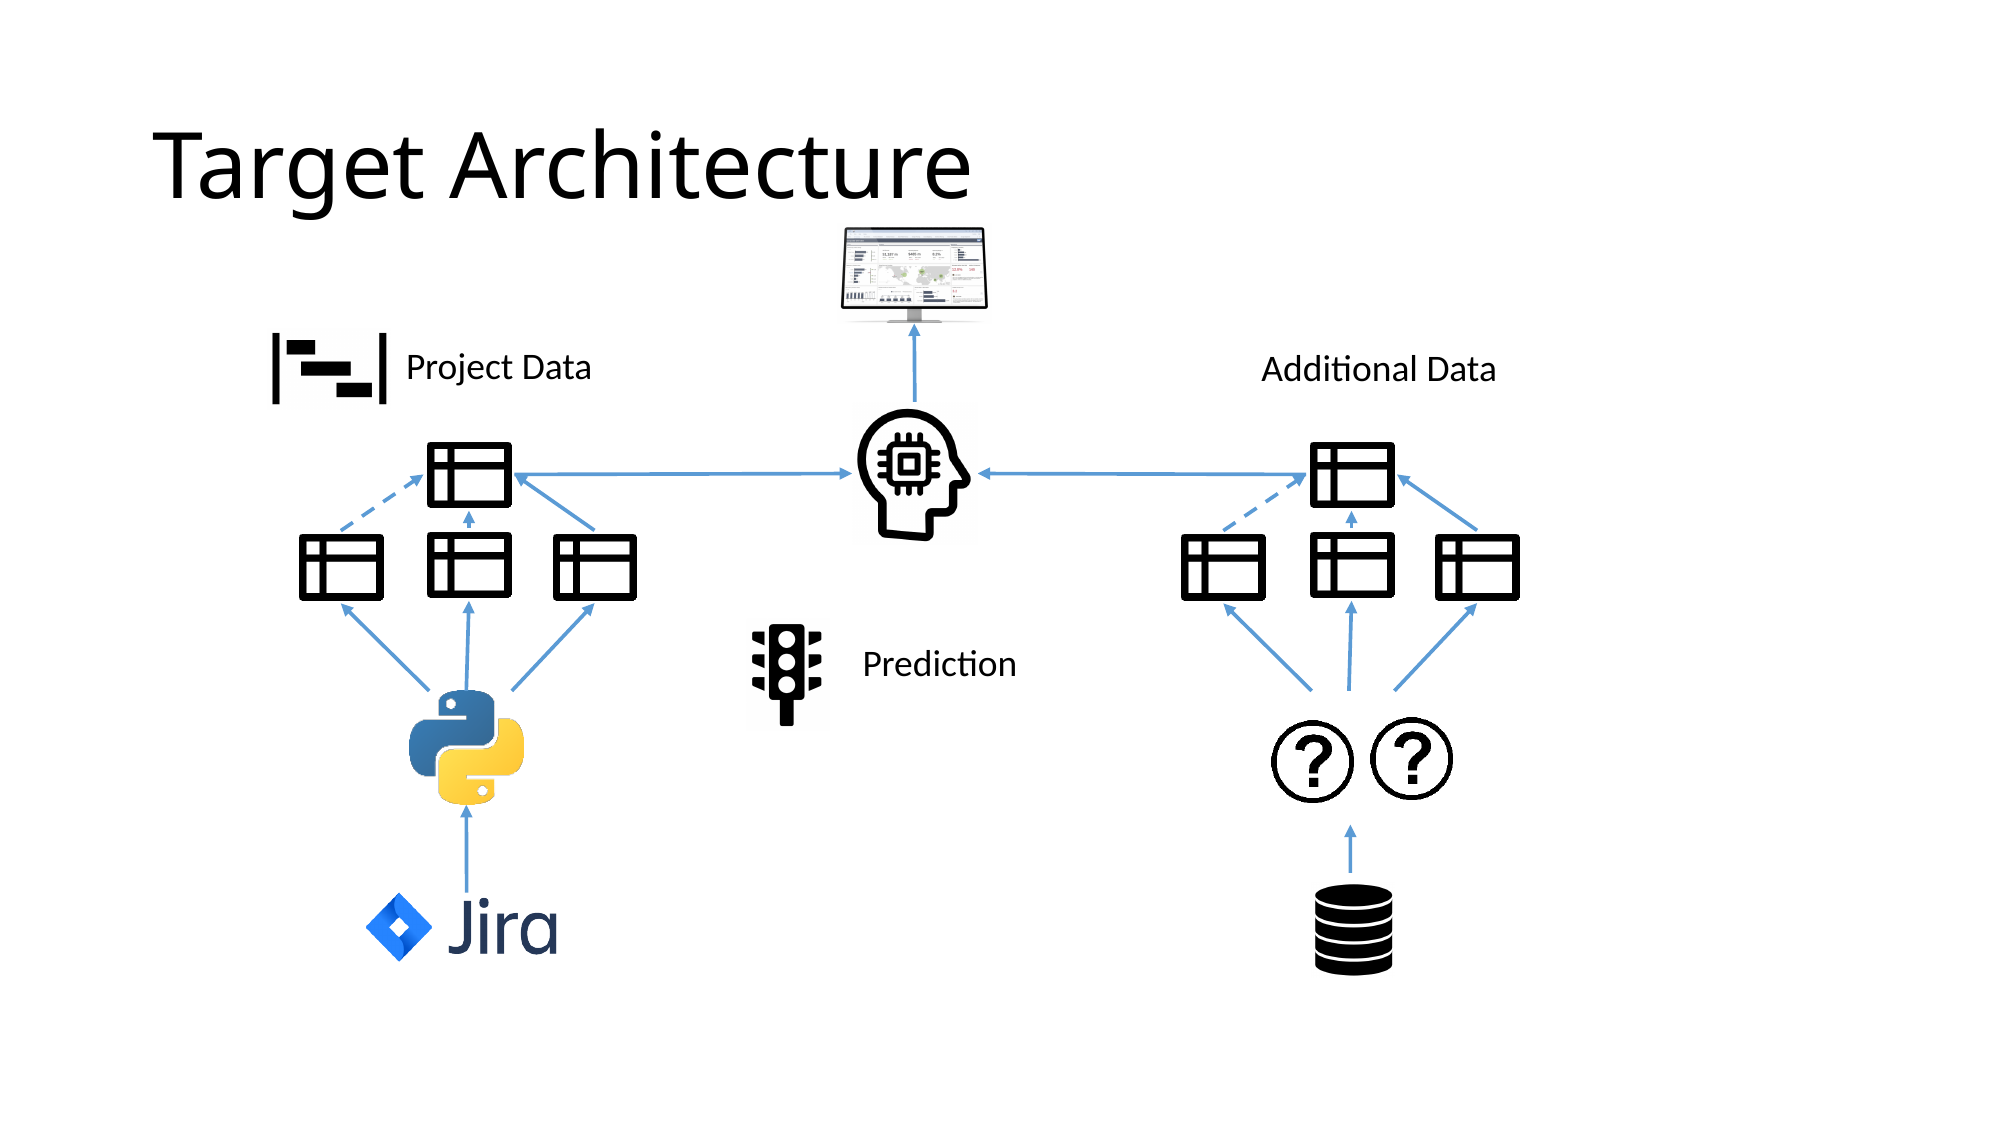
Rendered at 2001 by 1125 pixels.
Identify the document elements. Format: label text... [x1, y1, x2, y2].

picture [1370, 717, 1453, 800]
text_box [340, 603, 430, 691]
picture [1306, 438, 1398, 511]
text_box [1394, 603, 1478, 691]
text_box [1223, 475, 1306, 531]
picture [1311, 882, 1395, 978]
picture [837, 223, 992, 324]
picture [295, 530, 387, 604]
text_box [514, 475, 595, 531]
picture [1306, 528, 1398, 601]
picture [1177, 530, 1269, 604]
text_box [1396, 474, 1478, 531]
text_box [511, 603, 595, 691]
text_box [1223, 603, 1312, 691]
picture [852, 402, 978, 545]
picture [267, 328, 391, 410]
picture [423, 438, 515, 511]
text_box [340, 474, 424, 531]
picture [366, 892, 568, 962]
picture [746, 618, 830, 731]
picture [1271, 720, 1354, 803]
picture [409, 690, 524, 805]
text_box Project Data [391, 334, 608, 395]
picture [549, 530, 641, 604]
text_box Additional Data [1246, 336, 1521, 397]
picture [423, 528, 515, 601]
title Target Architecture [137, 59, 1863, 278]
picture [1431, 530, 1523, 604]
text_box Prediction [847, 631, 1033, 692]
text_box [1348, 601, 1352, 691]
